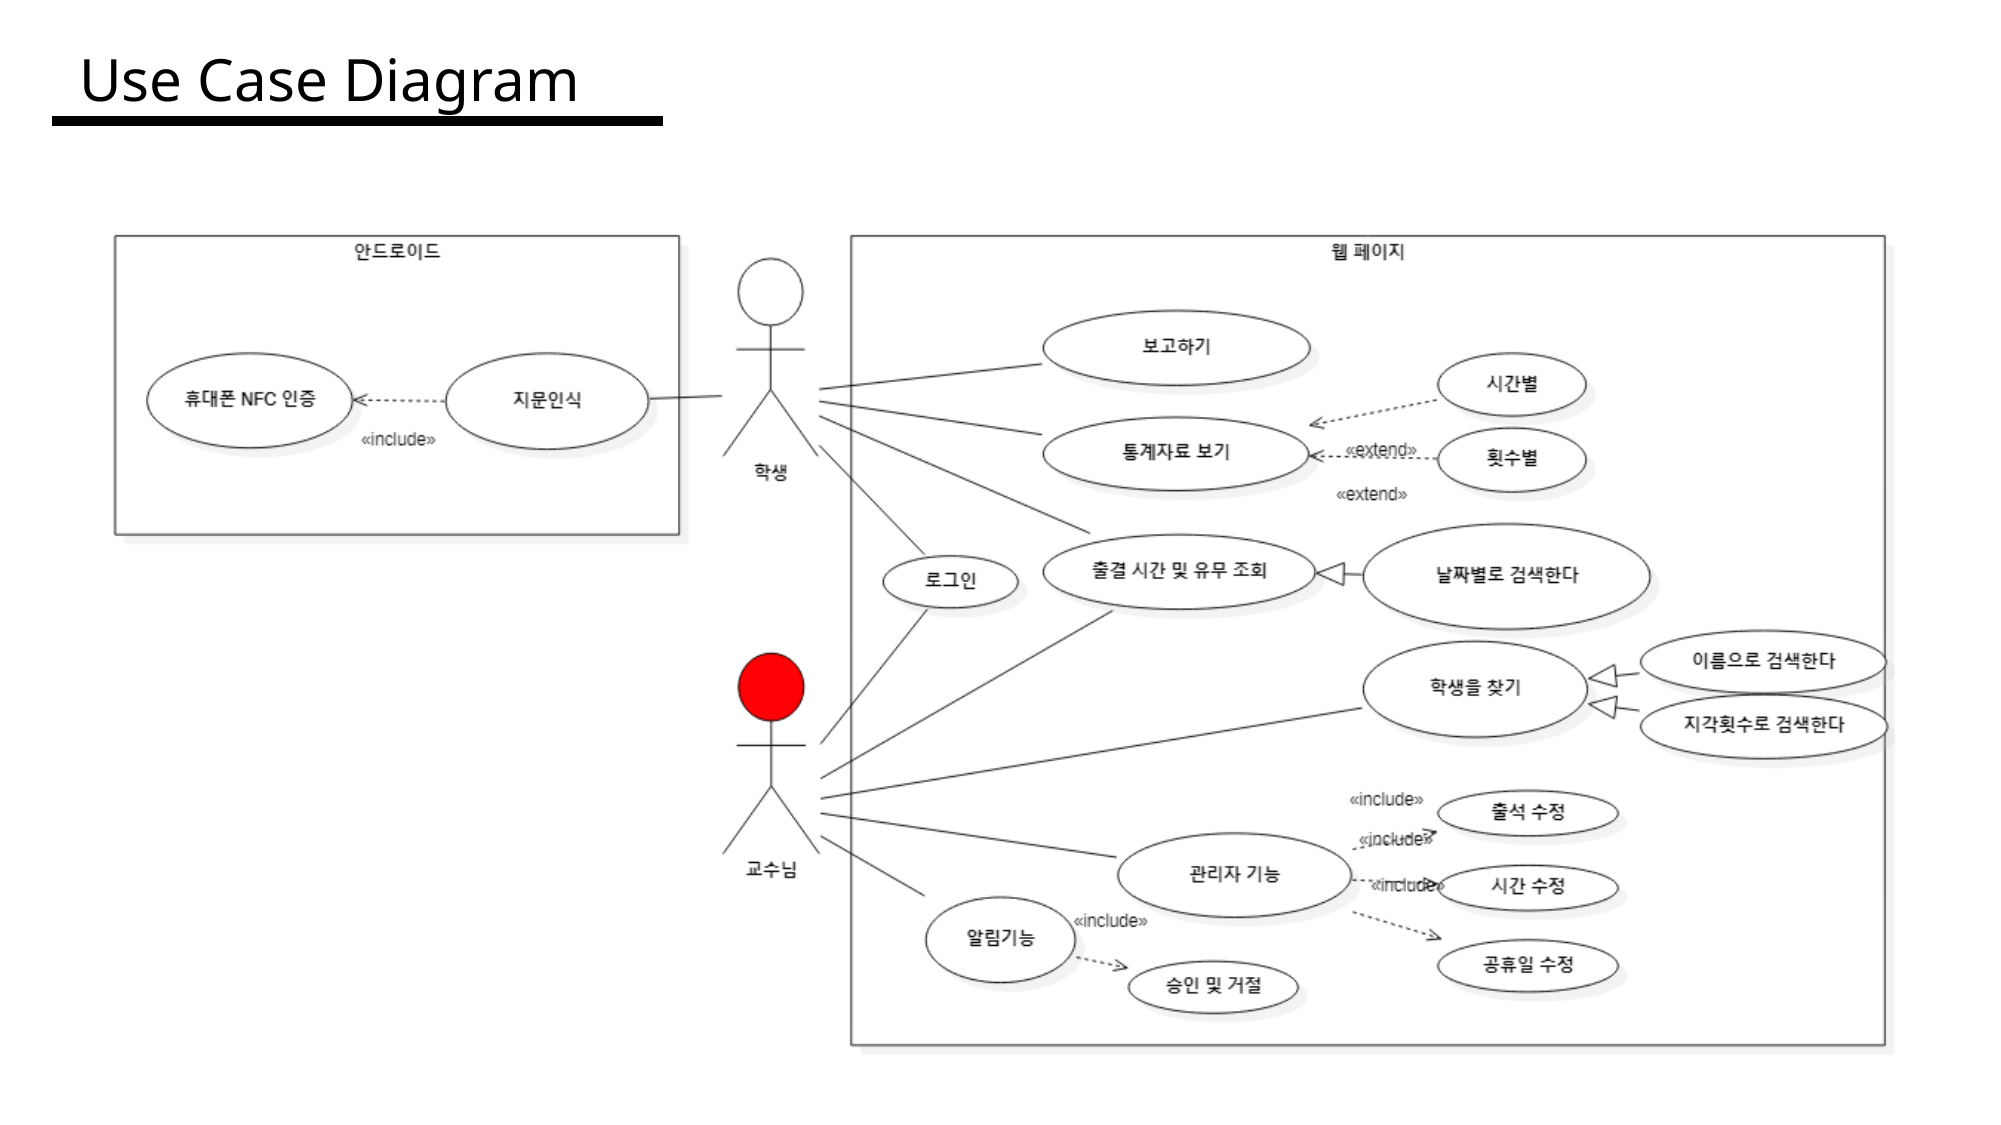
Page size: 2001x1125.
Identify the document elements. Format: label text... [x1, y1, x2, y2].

text_box [52, 116, 663, 126]
text_box Use Case Diagram [64, 35, 674, 121]
picture [105, 222, 1895, 1059]
